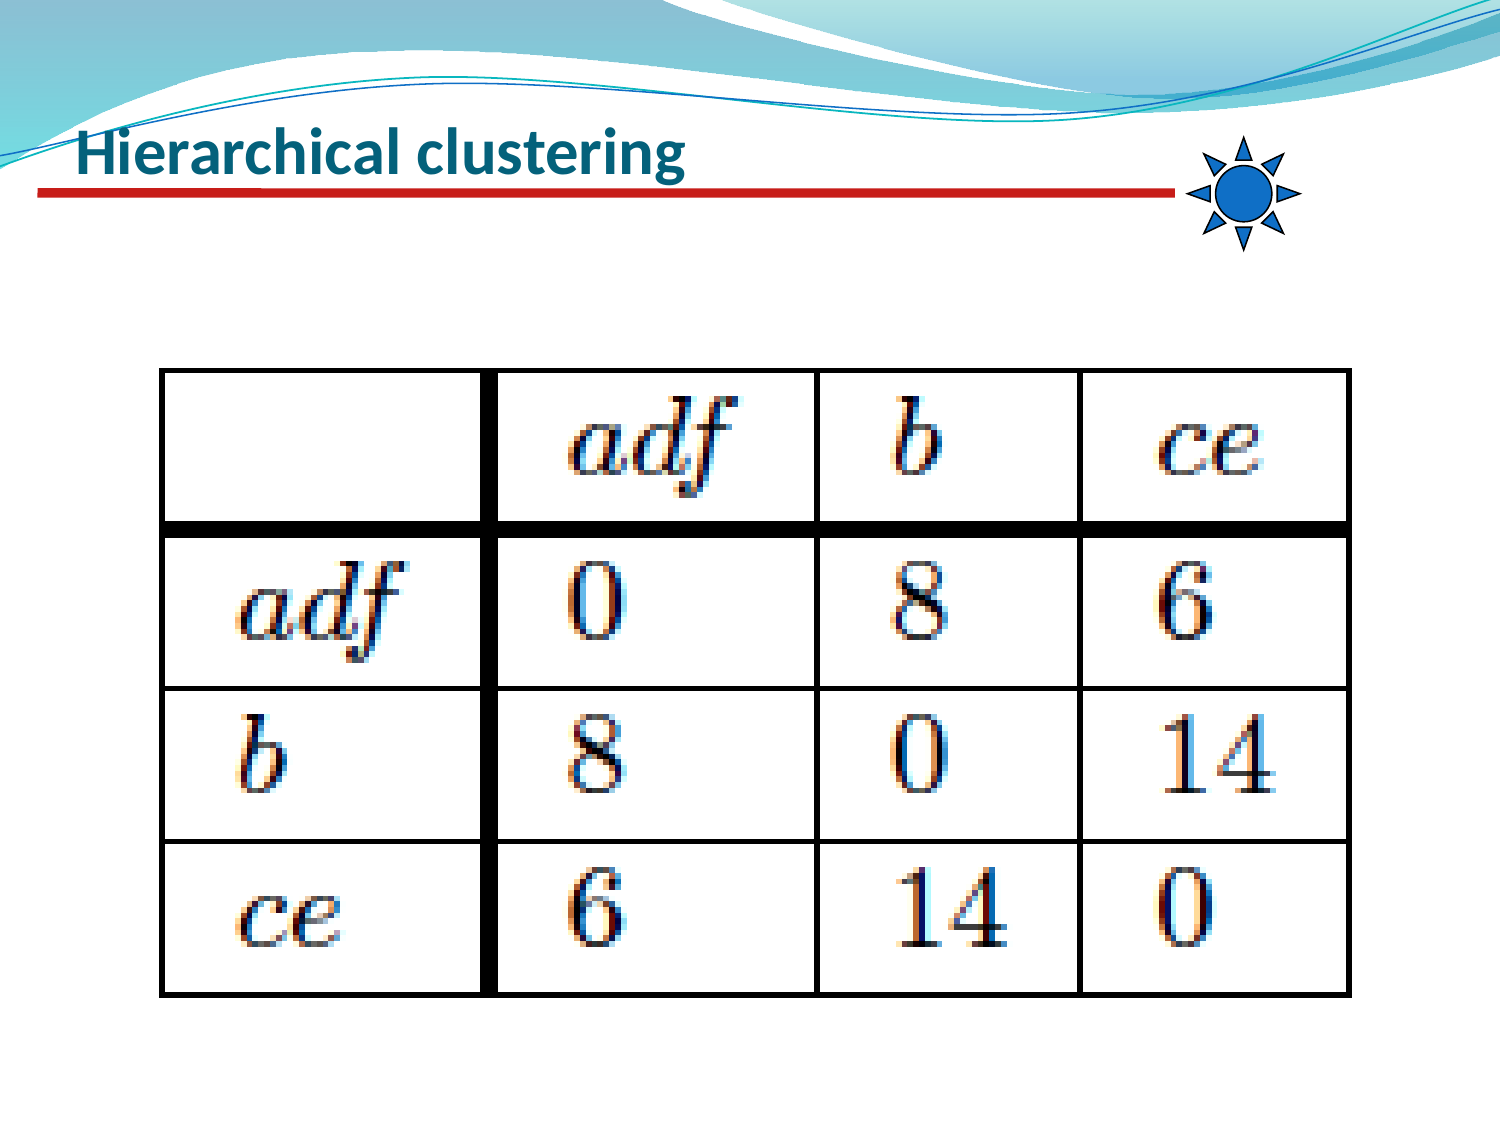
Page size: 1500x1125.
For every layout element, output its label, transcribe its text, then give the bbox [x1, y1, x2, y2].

text_box [1187, 185, 1211, 202]
text_box [1235, 137, 1252, 161]
text_box [1261, 211, 1284, 234]
text_box [1215, 165, 1272, 222]
text_box [1261, 153, 1284, 176]
text_box [1203, 153, 1226, 176]
text_box [1203, 211, 1226, 234]
text_box [1235, 227, 1252, 250]
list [74, 317, 1426, 1038]
title Hierarchical clustering [74, 0, 851, 188]
text_box [1277, 185, 1300, 202]
